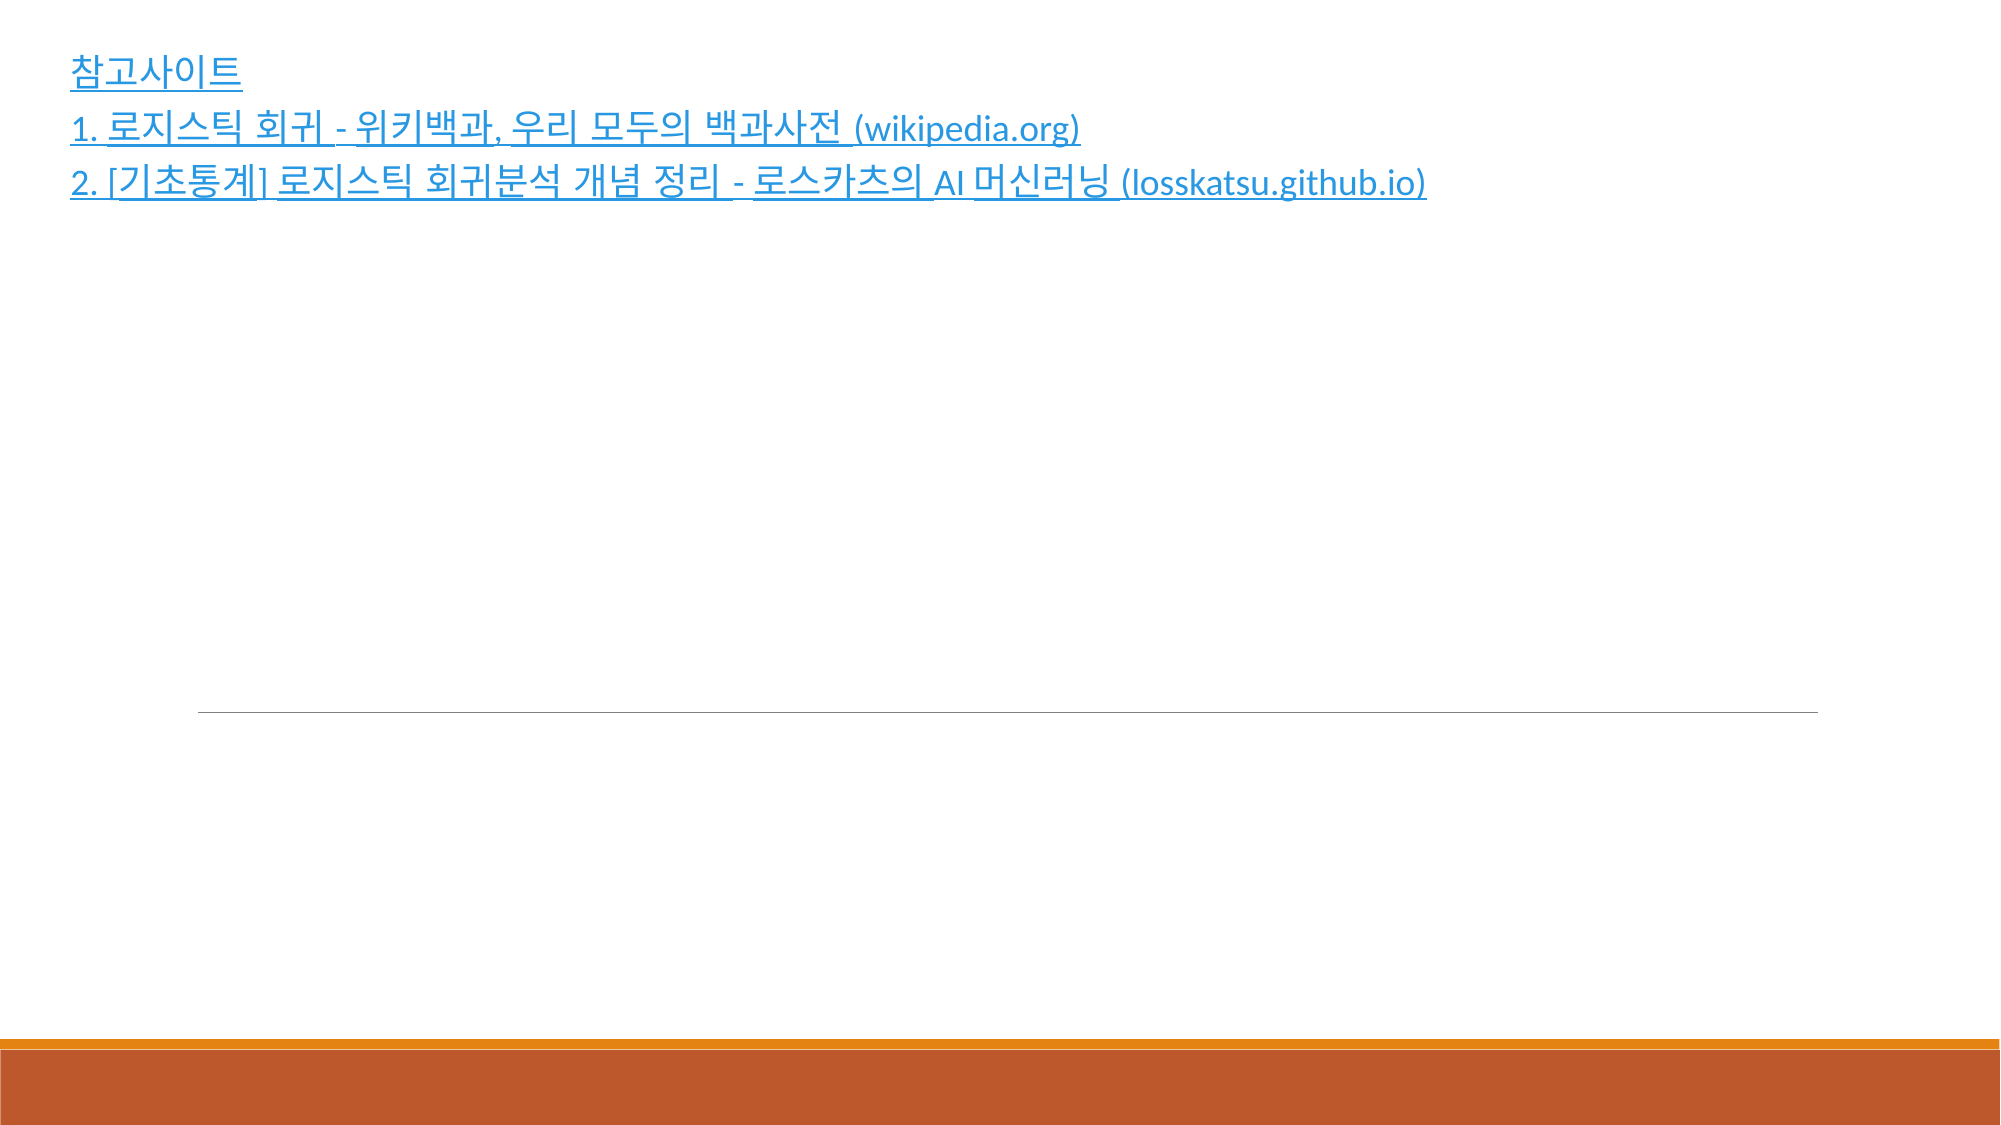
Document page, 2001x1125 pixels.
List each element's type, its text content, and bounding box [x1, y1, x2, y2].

text_box 참고사이트 1. 로지스틱 회귀 - 위키백과, 우리 모두의 백과사전 (wikipedia.org) 2. [기초통계] 로지스틱 회귀분석 개념 정리 - 로스카츠의 AI 머신러닝 (losskatsu.github.io) [55, 41, 2000, 220]
